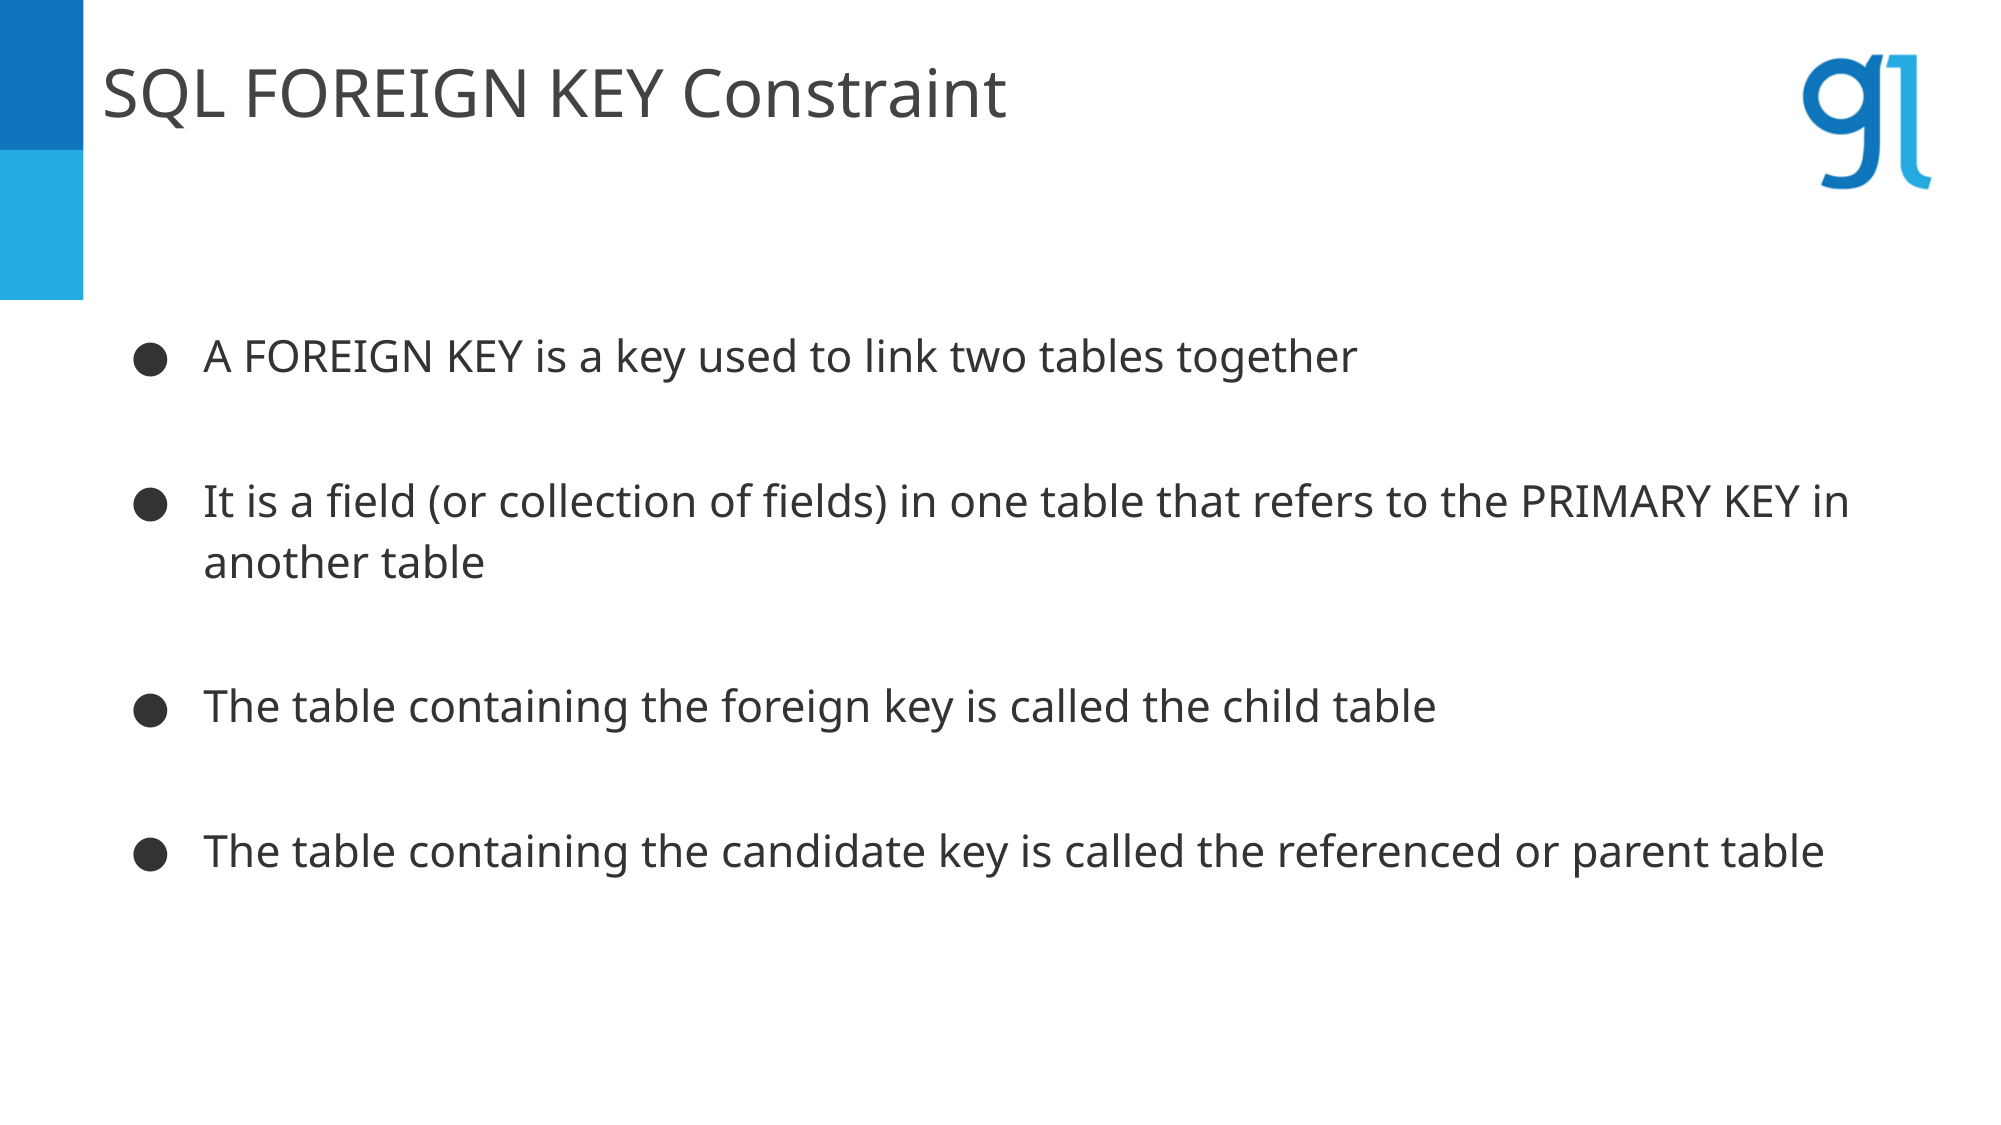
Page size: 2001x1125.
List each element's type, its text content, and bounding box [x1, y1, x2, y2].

text_box SQL FOREIGN KEY Constraint [84, 30, 1713, 147]
text_box [0, 149, 84, 300]
picture [1766, 22, 1967, 223]
text_box A FOREIGN KEY is a key used to link two tables together It is a field (or collection of fields) in one table that refers to the PRIMARY KEY in another table The table containing the foreign key is called the child table The table containing the candidate key is called the referenced or parent table [83, 299, 1936, 935]
text_box [0, 0, 84, 149]
